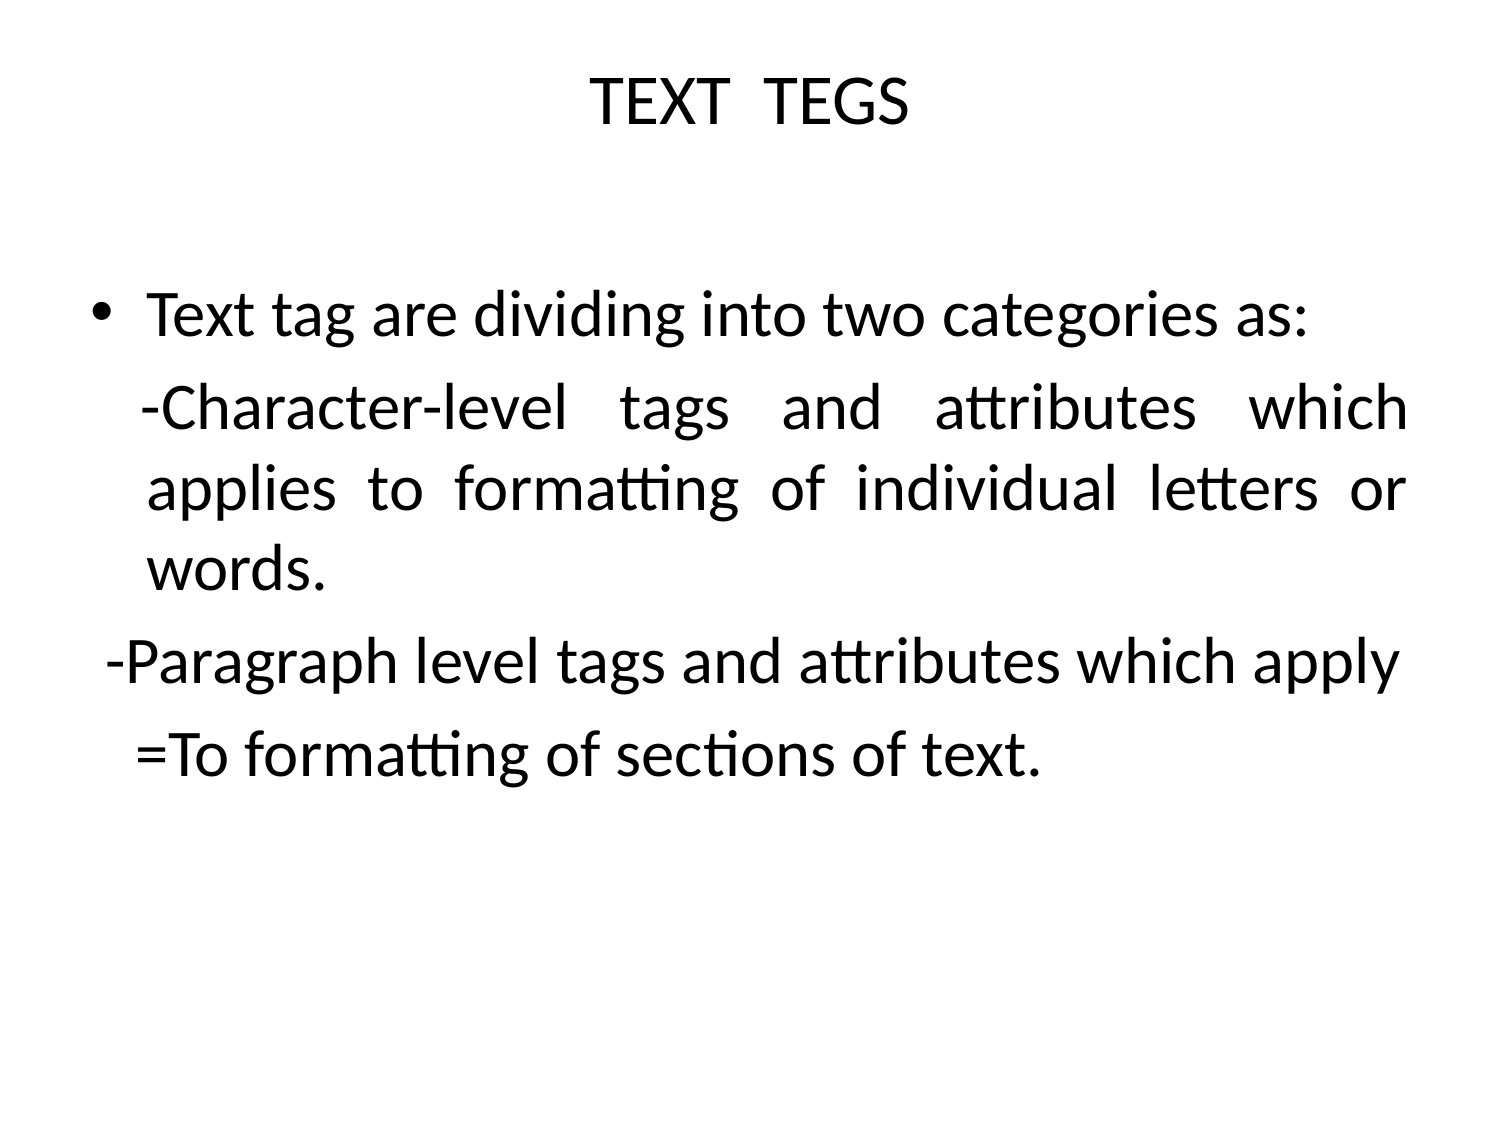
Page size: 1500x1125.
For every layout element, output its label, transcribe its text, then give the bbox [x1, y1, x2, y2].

list Text tag are dividing into two categories as: -Character-level tags and attributes which applies to formatting of individual letters or words. -Paragraph level tags and attributes which apply =To formatting of sections of text. [75, 262, 1425, 1005]
title TEXT TEGS [75, 45, 1425, 233]
